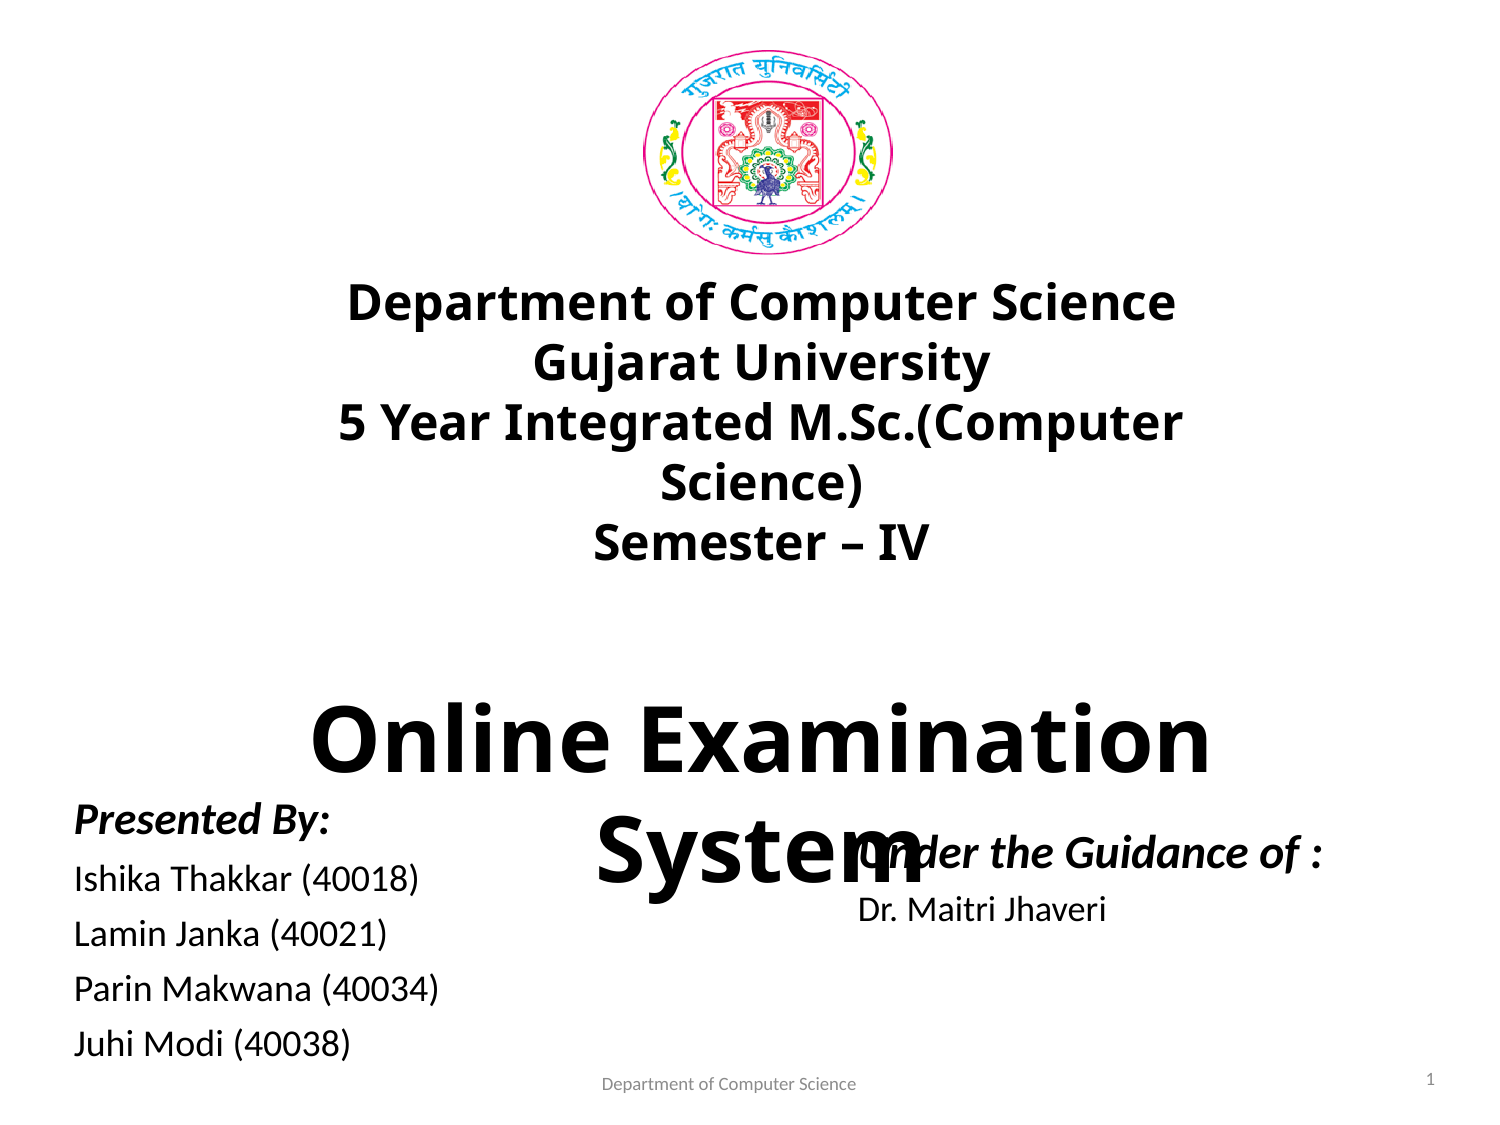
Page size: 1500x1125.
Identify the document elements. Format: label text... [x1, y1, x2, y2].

text_box Department of Computer Science Gujarat University 5 Year Integrated M.Sc.(Computer Science) Semester – IV Online Examination System [217, 263, 1306, 788]
subtitle Presented By: Ishika Thakkar (40018) Lamin Janka (40021) Parin Makwana (40034) Juhi Modi (40038) [58, 787, 684, 1075]
footer Department of Computer Science [399, 1064, 1063, 1125]
picture [624, 38, 913, 264]
text_box Under the Guidance of : Dr. Maitri Jhaveri [842, 813, 1468, 939]
slide_number 1 [1100, 1048, 1450, 1108]
